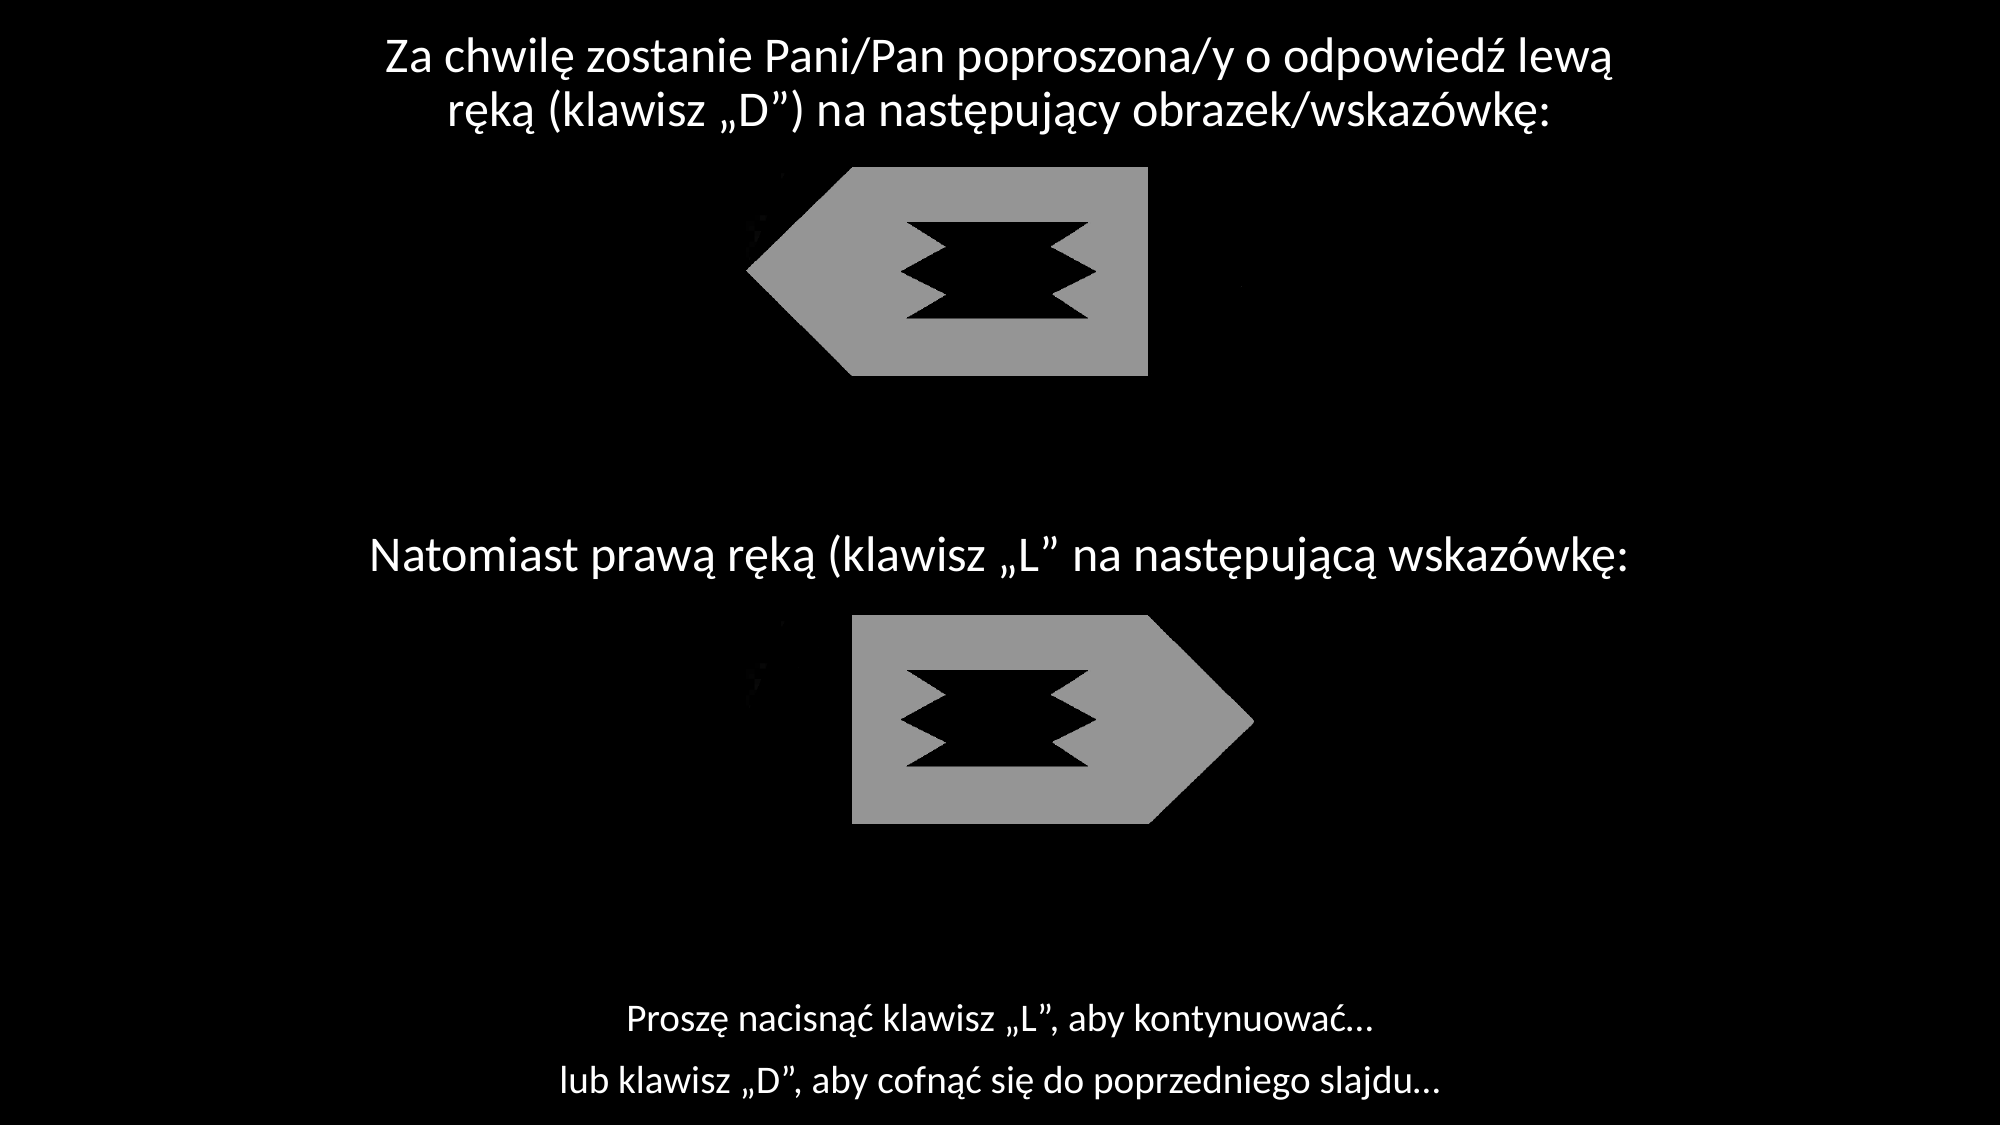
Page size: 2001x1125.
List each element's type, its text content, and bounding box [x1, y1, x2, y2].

picture [746, 167, 1254, 376]
picture [746, 615, 1254, 824]
list Za chwilę zostanie Pani/Pan poproszona/y o odpowiedź lewą ręką (klawisz „D”) na następujący obrazek/wskazówkę: [332, 21, 1668, 175]
text_box Proszę nacisnąć klawisz „L”, aby kontynuować… lub klawisz „D”, aby cofnąć się do poprzedniego slajdu… [137, 990, 1863, 1111]
text_box Natomiast prawą ręką (klawisz „L” na następującą wskazówkę: [345, 520, 1654, 641]
